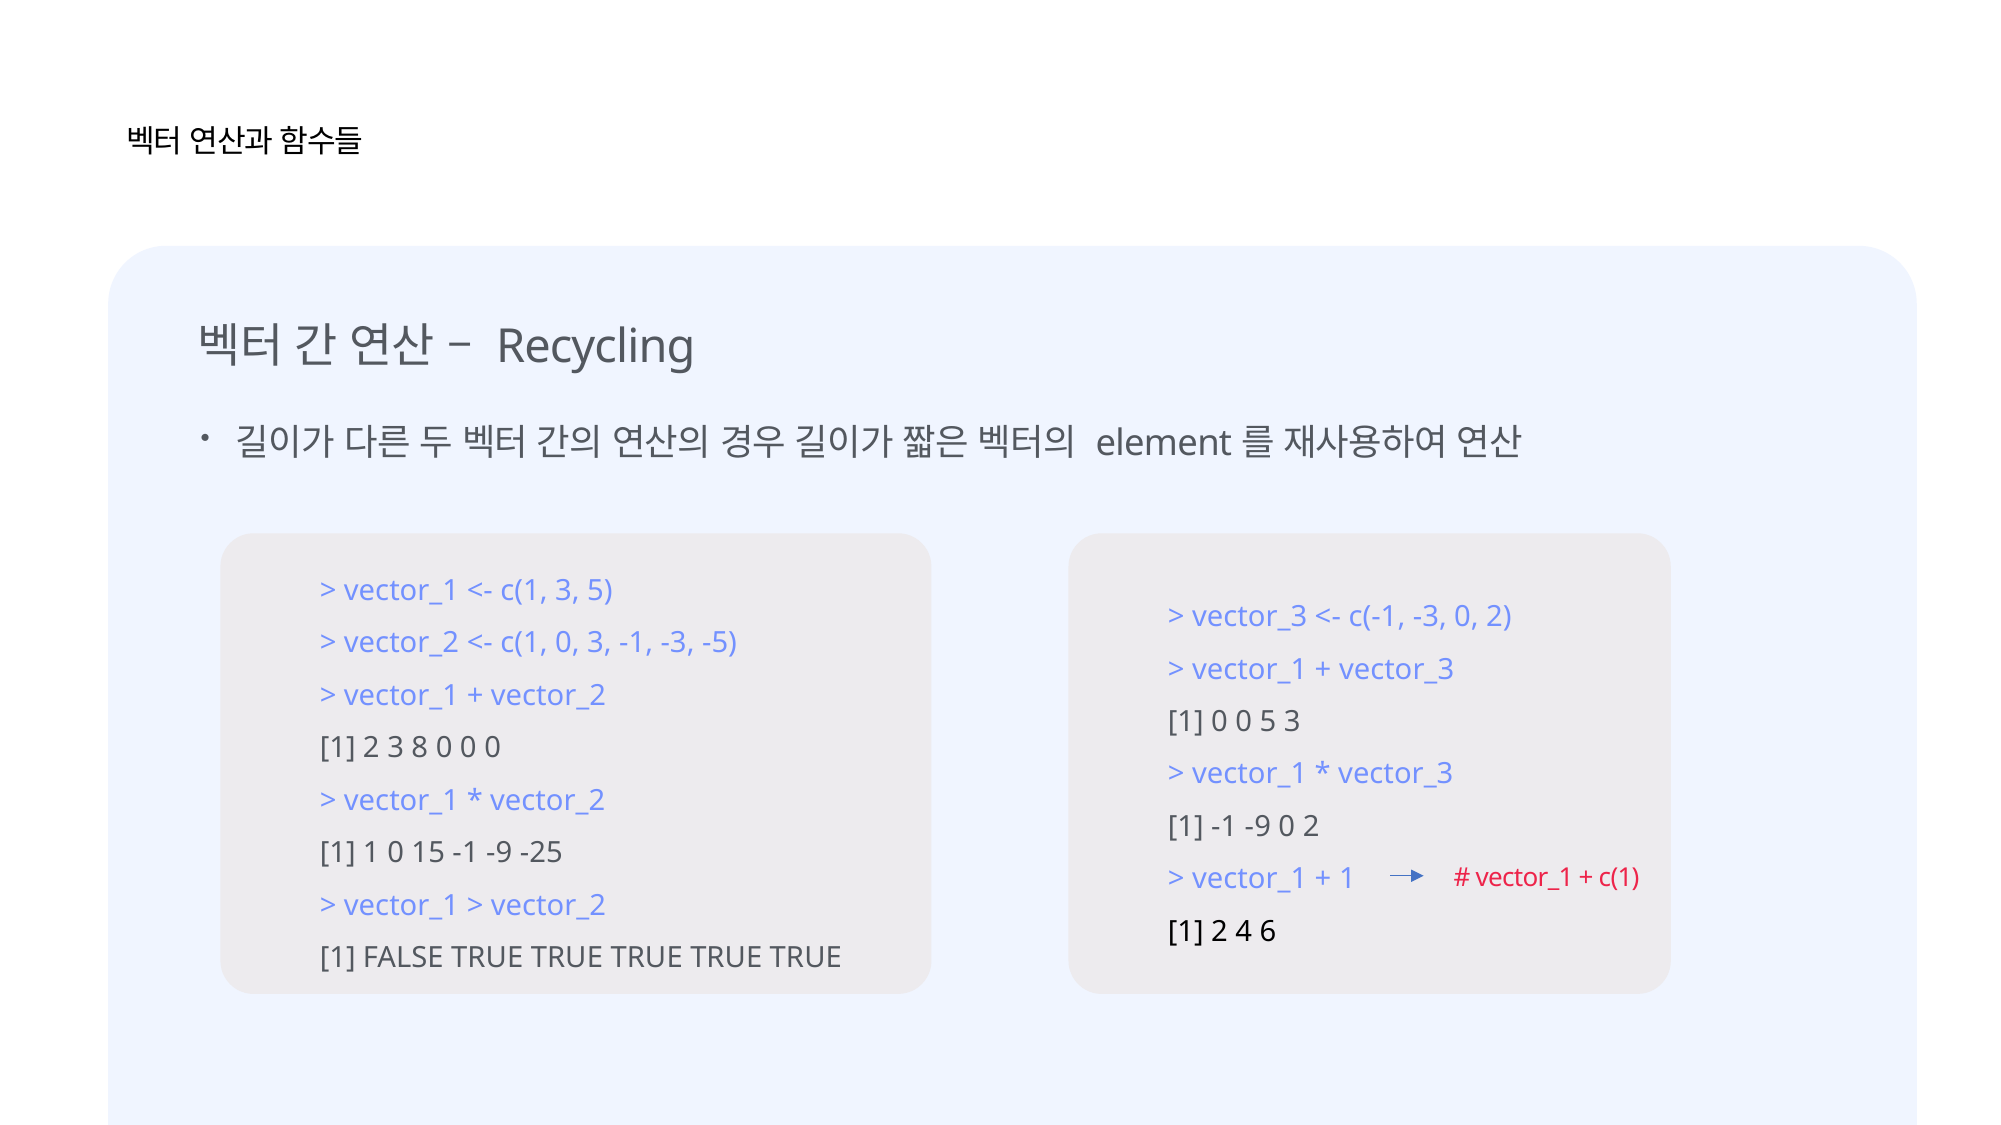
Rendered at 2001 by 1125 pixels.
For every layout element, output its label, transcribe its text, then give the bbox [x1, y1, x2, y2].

text_box 벡터 간 연산 – Recycling [196, 314, 1220, 373]
text_box # vector_1 + c(1) [1449, 855, 1695, 896]
text_box > vector_3 <- c(-1, -3, 0, 2) > vector_1 + vector_3 [1] 0 0 5 3 > vector_1 * vector_3 [1] -1 -9 0 2 > vector_1 + 1 [1] 2 4 6 [1067, 532, 1672, 995]
text_box [108, 245, 1917, 1125]
text_box 벡터 연산과 함수들 [125, 119, 581, 160]
text_box 길이가 다른 두 벡터 간의 연산의 경우 길이가 짧은 벡터의 element를 재사용하여 연산 [196, 414, 1928, 467]
text_box > vector_1 <- c(1, 3, 5) > vector_2 <- c(1, 0, 3, -1, -3, -5) > vector_1 + vector_2 [1] 2 3 8 0 0 0 > vector_1 * vector_2 [1] 1 0 15 -1 -9 -25 > vector_1 > vector_2 [1] FALSE TRUE TRUE TRUE TRUE TRUE [219, 532, 933, 995]
